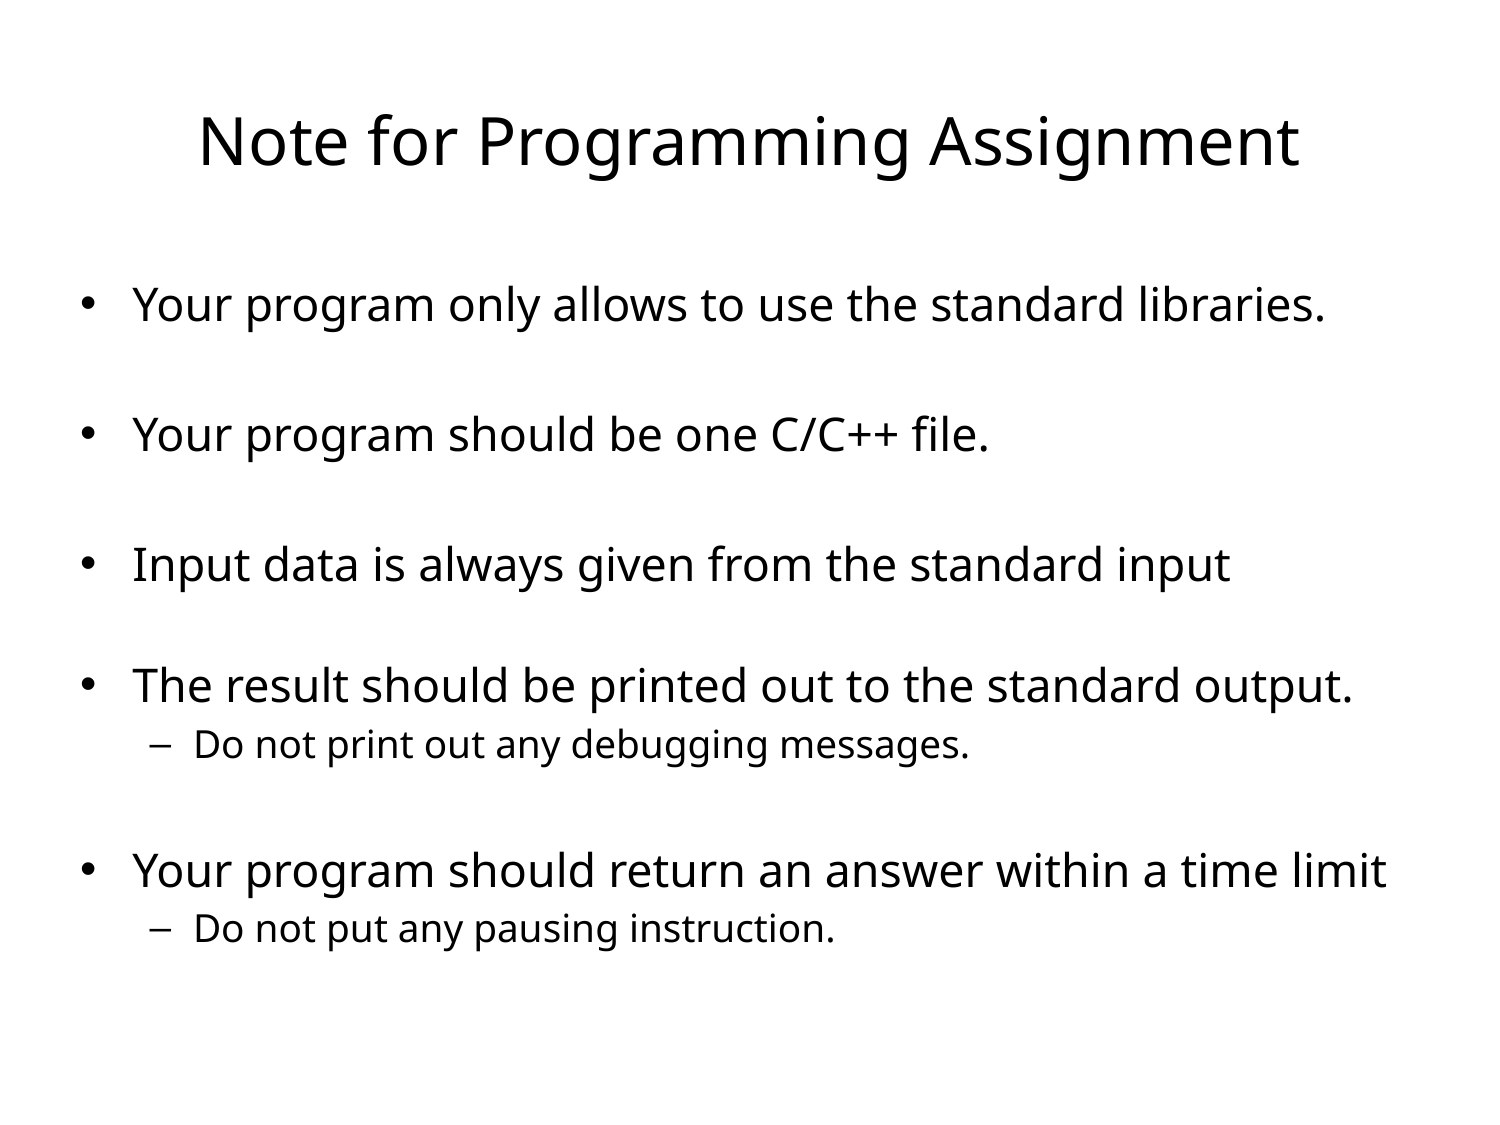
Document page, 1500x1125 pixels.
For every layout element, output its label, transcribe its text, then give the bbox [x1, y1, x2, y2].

list Your program only allows to use the standard libraries. Your program should be one C/C++ file. Input data is always given from the standard input The result should be printed out to the standard output. Do not print out any debugging messages. Your program should return an answer within a time limit Do not put any pausing instruction. [64, 267, 1415, 1010]
title Note for Programming Assignment [75, 45, 1425, 233]
